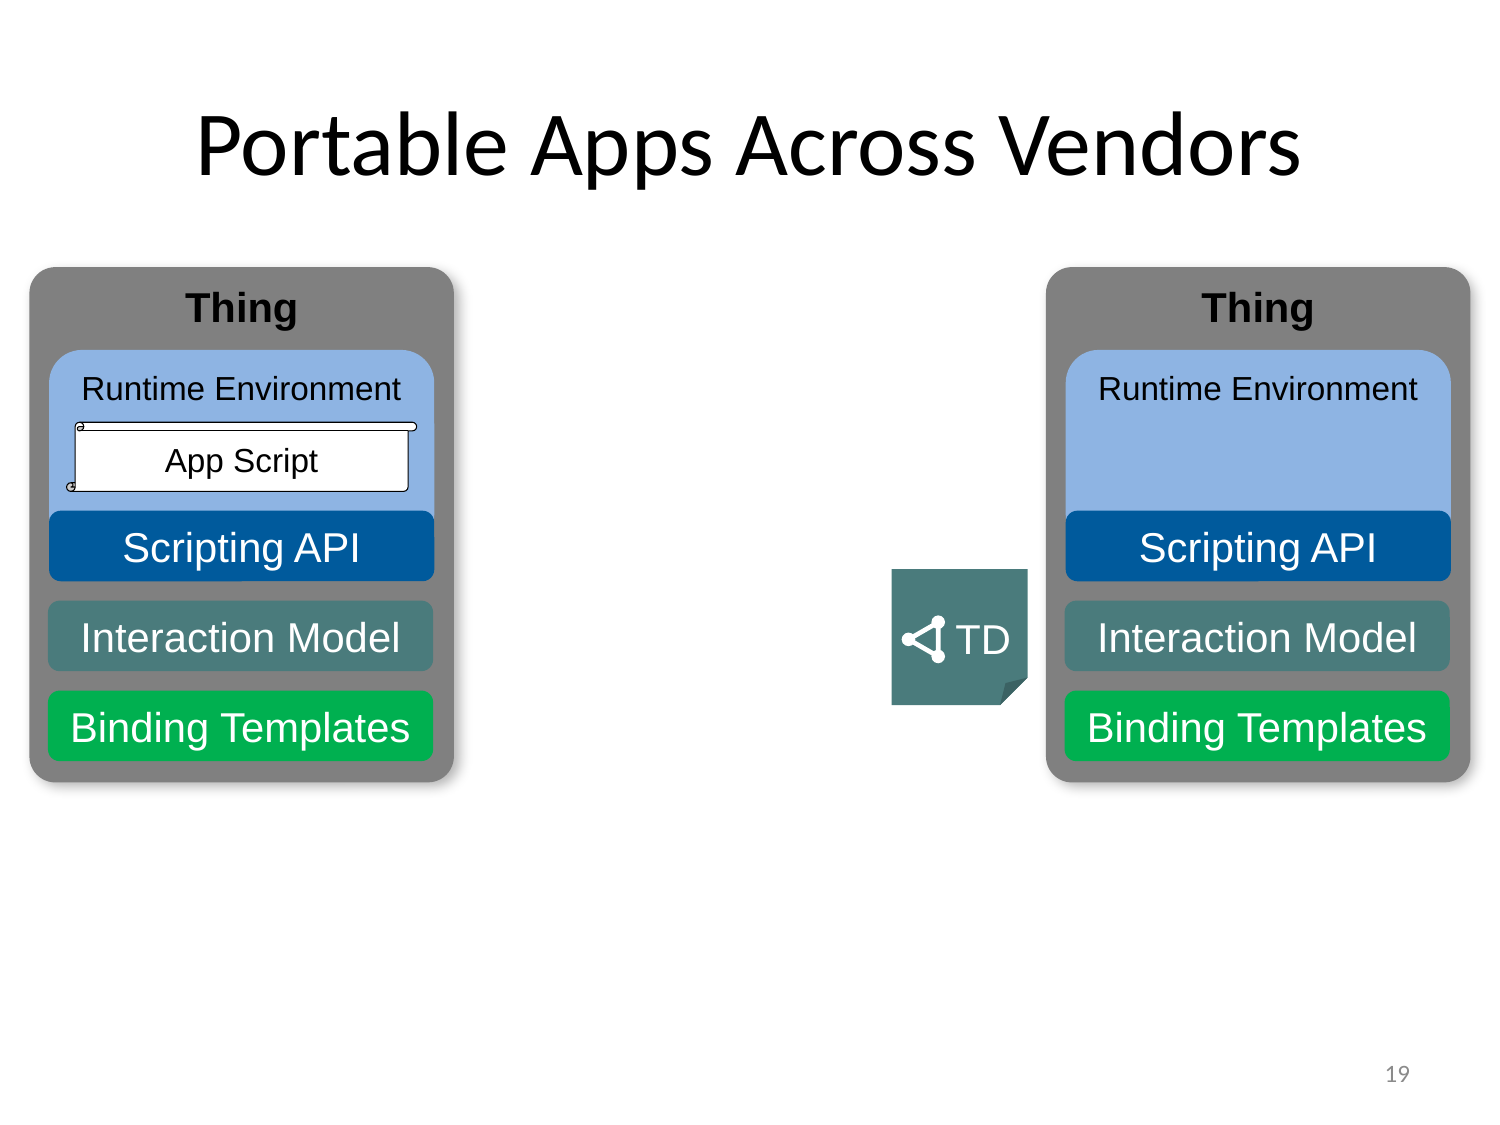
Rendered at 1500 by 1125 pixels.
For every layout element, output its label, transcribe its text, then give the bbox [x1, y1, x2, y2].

text_box App Script [66, 422, 417, 492]
text_box Interaction Model [1064, 600, 1450, 672]
title Portable Apps Across Vendors [75, 45, 1425, 233]
text_box Interaction Model [47, 600, 434, 672]
text_box Scripting API [1065, 510, 1451, 582]
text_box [891, 568, 1028, 706]
slide_number 19 [1074, 1042, 1425, 1103]
text_box Thing [29, 267, 454, 783]
text_box Scripting API [49, 510, 435, 582]
text_box Runtime Environment [49, 349, 435, 519]
text_box Binding Templates [1064, 690, 1450, 762]
text_box Thing [1045, 267, 1471, 783]
text_box Runtime Environment [1065, 349, 1451, 519]
text_box Binding Templates [47, 690, 434, 762]
